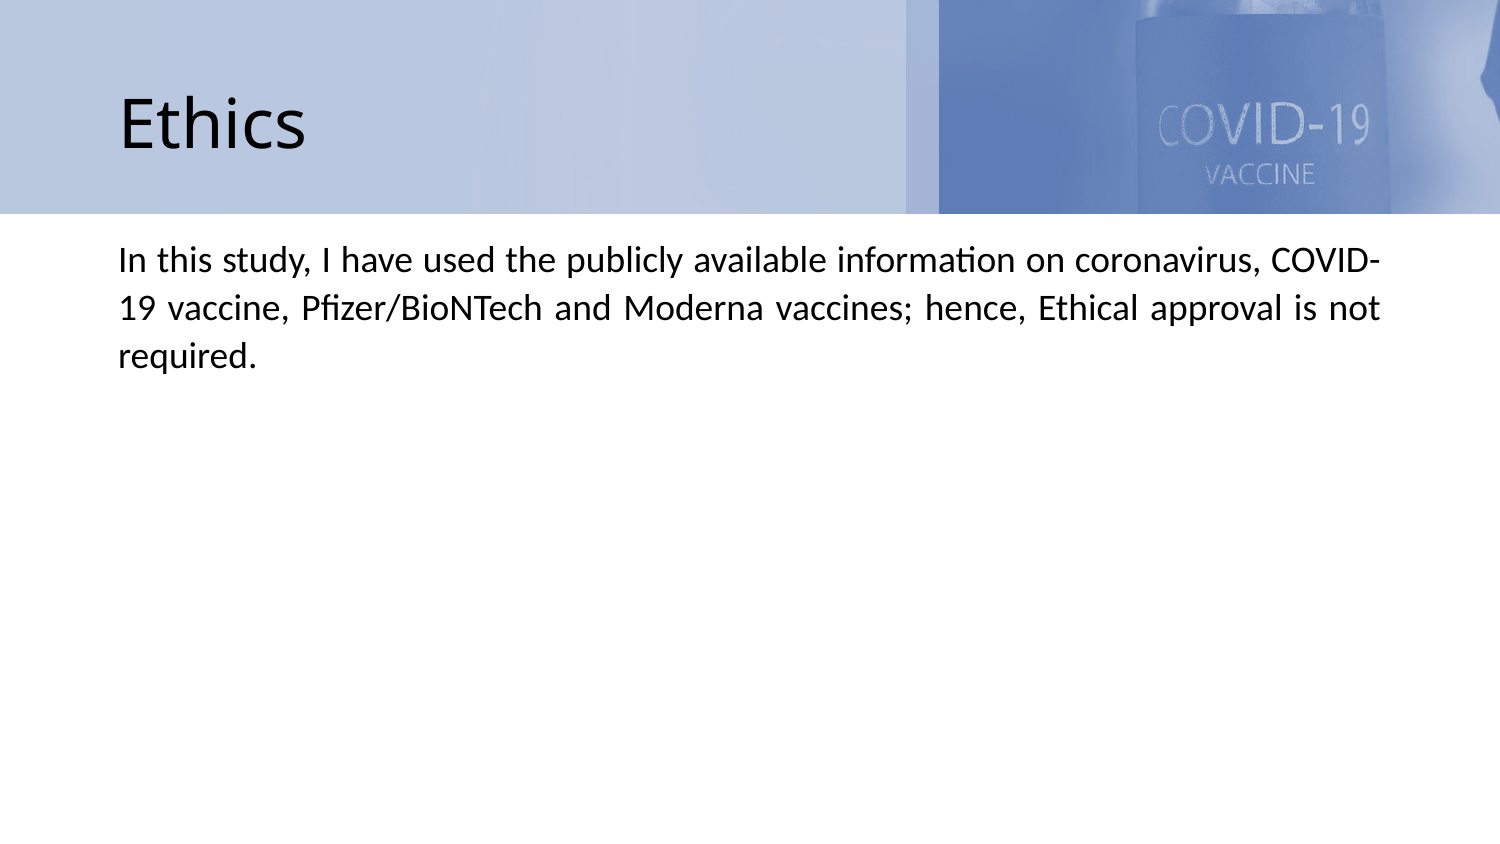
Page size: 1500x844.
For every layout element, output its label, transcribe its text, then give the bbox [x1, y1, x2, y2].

title Ethics [103, 44, 1397, 208]
list In this study, I have used the publicly available information on coronavirus, COVID-19 vaccine, Pfizer/BioNTech and Moderna vaccines; hence, Ethical approval is not required. [103, 224, 1397, 760]
